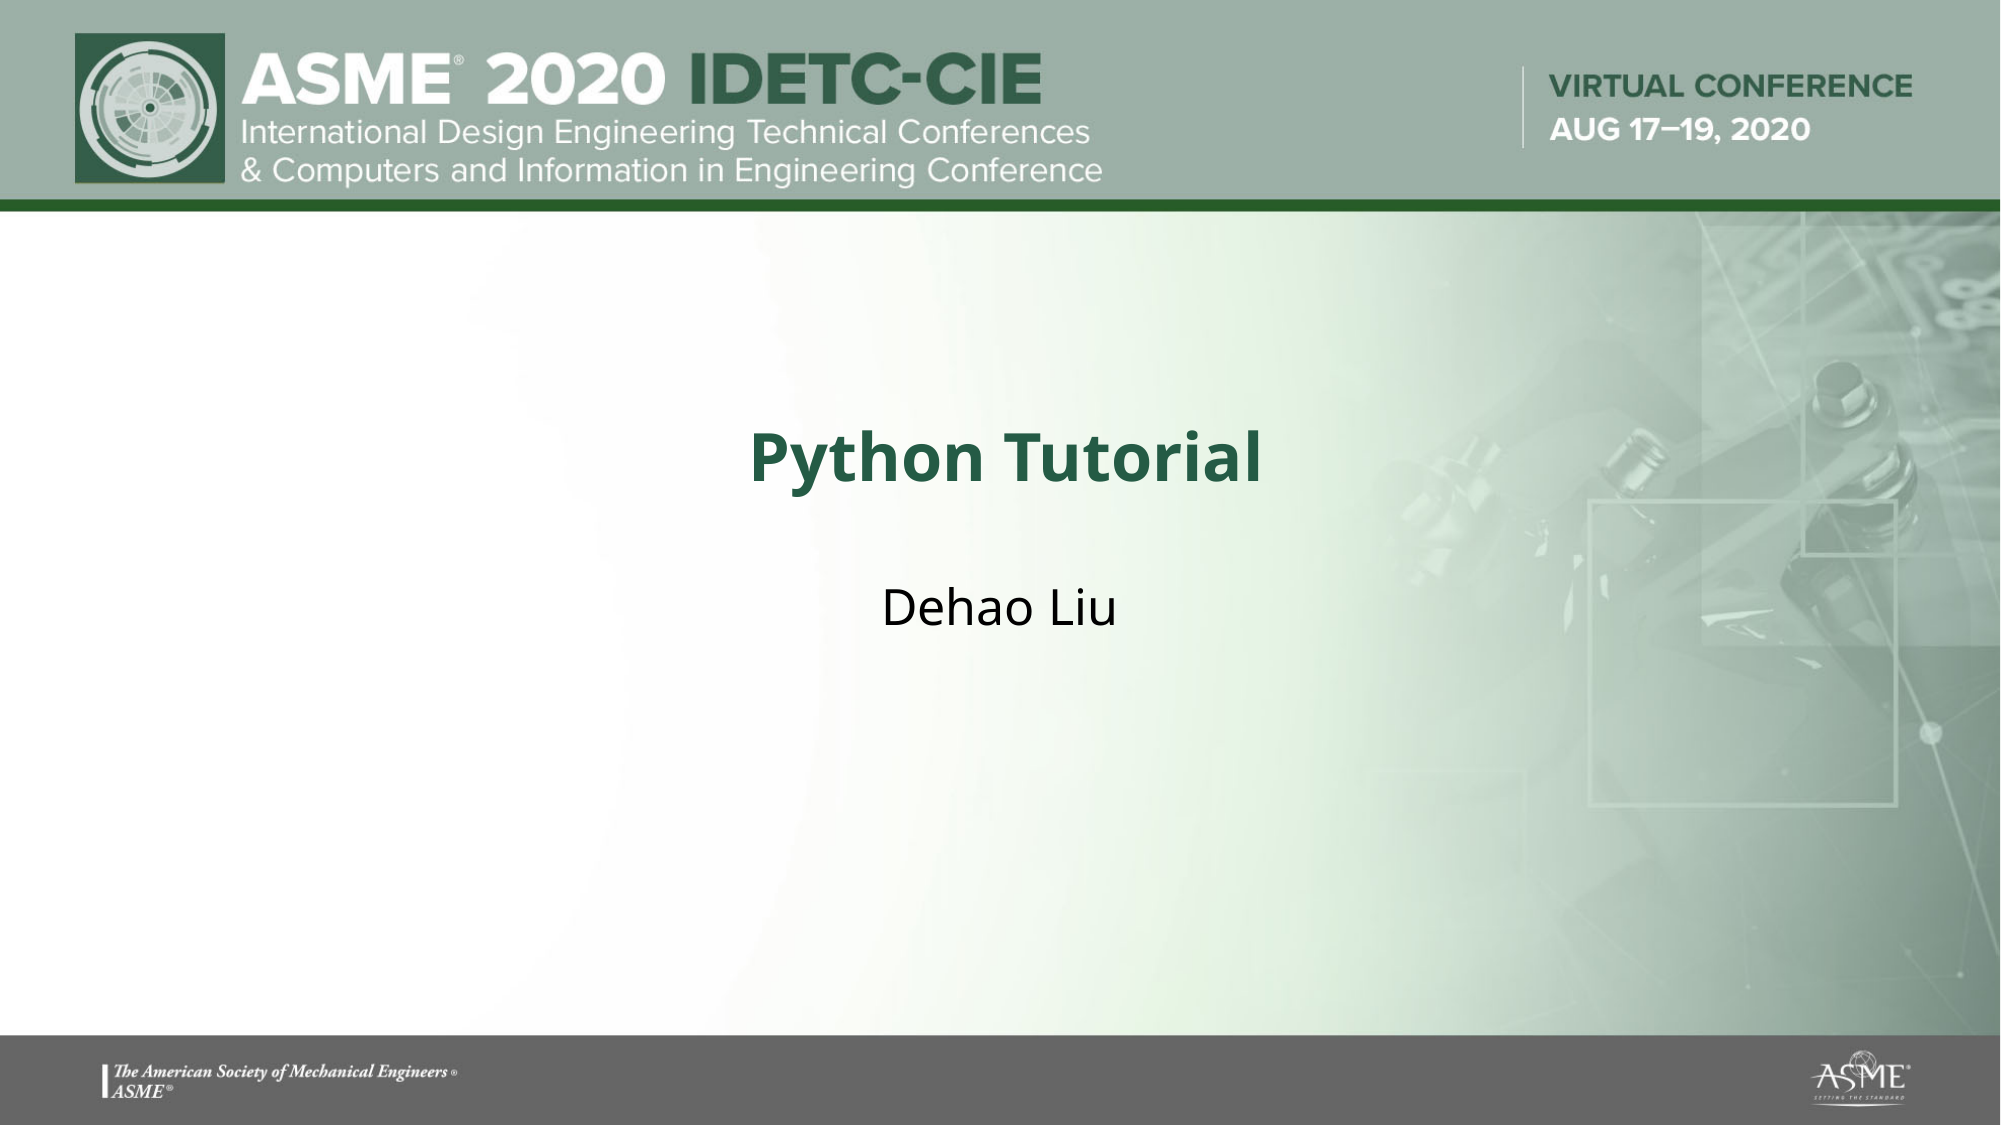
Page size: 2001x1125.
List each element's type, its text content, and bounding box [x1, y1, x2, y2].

picture [0, 0, 2001, 1125]
subtitle Dehao Liu [256, 575, 1744, 1050]
title Python Tutorial [268, 262, 1744, 504]
